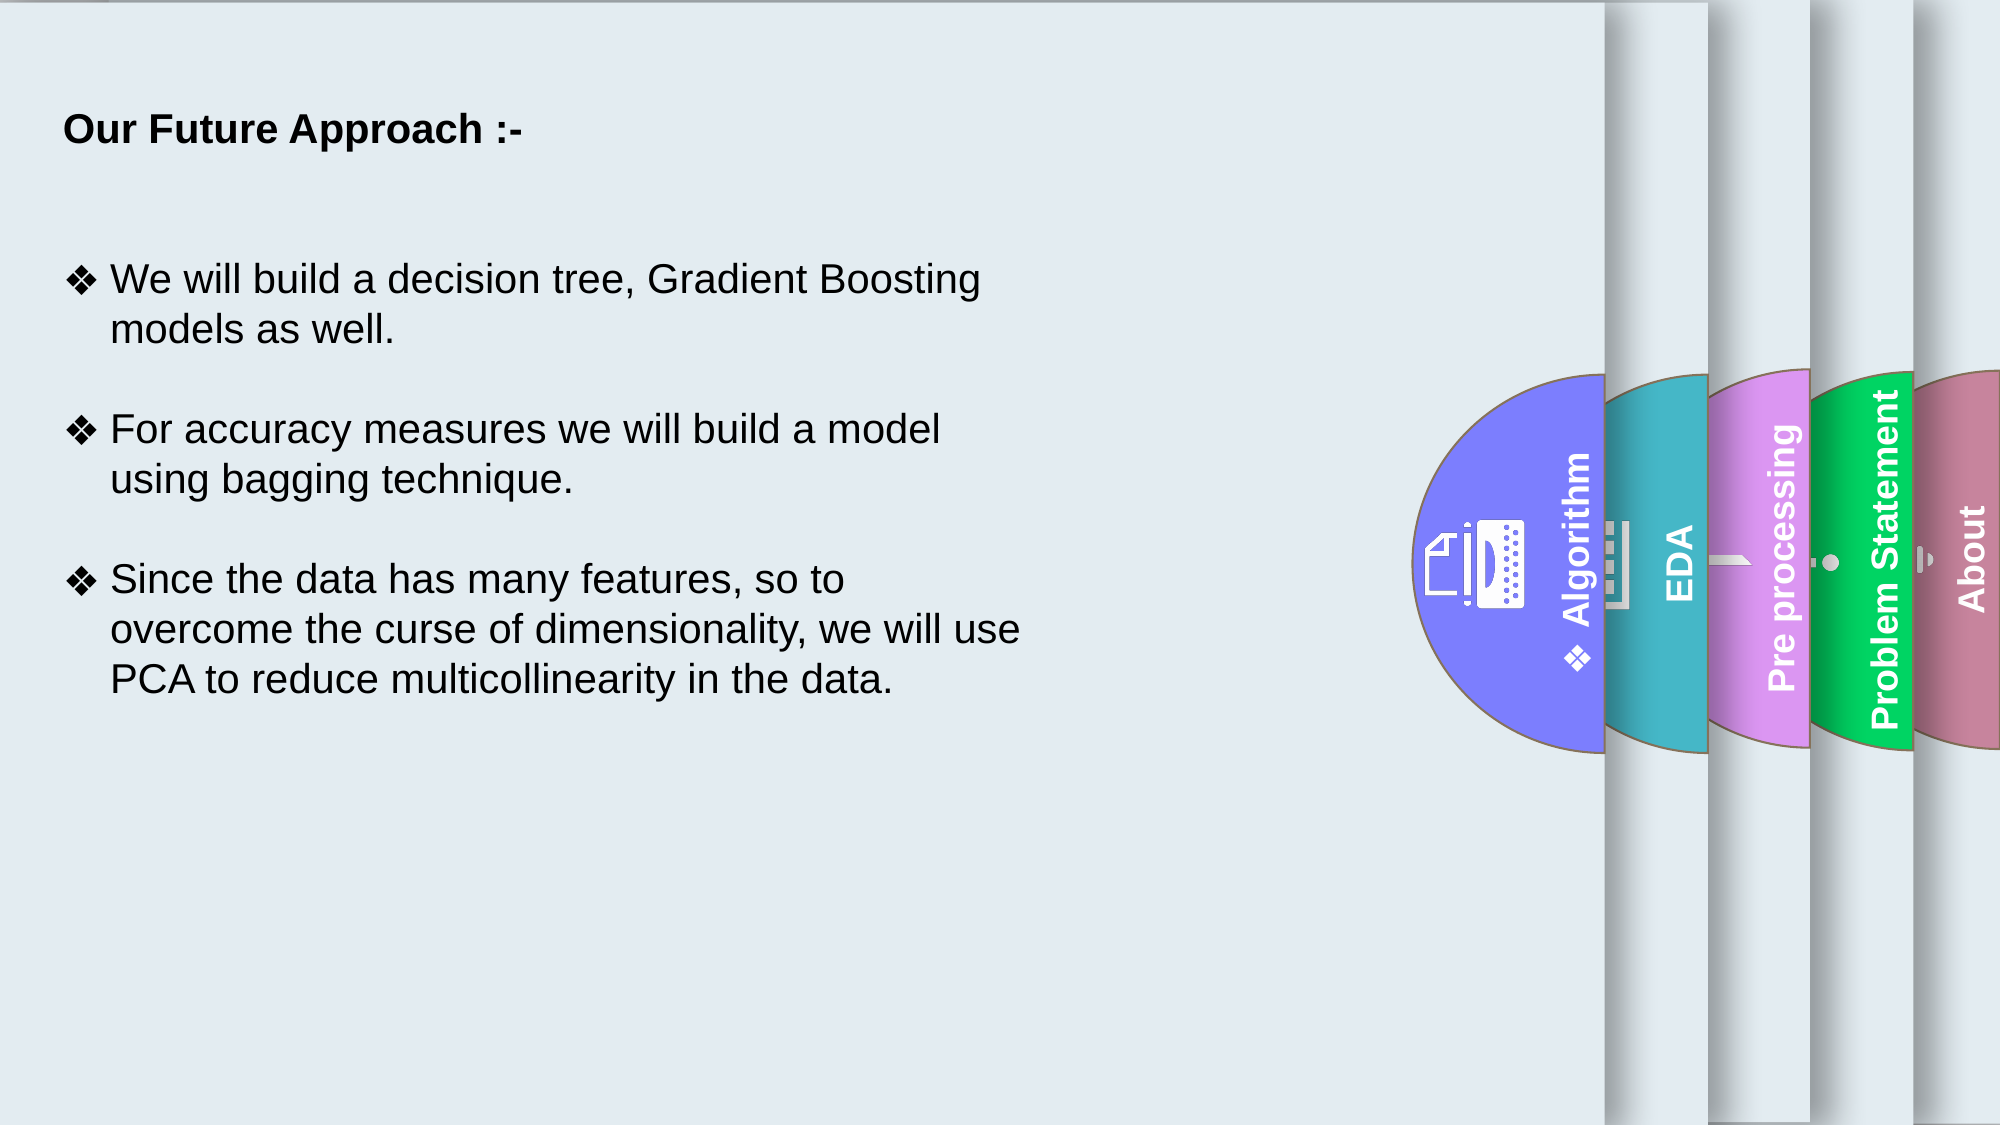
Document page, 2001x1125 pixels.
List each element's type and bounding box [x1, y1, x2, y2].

text_box [1607, 2, 1709, 1125]
text_box [1915, 0, 2000, 1124]
text_box [1814, 0, 1914, 1125]
text_box [0, 2, 1605, 1125]
text_box [1707, 0, 1811, 1123]
